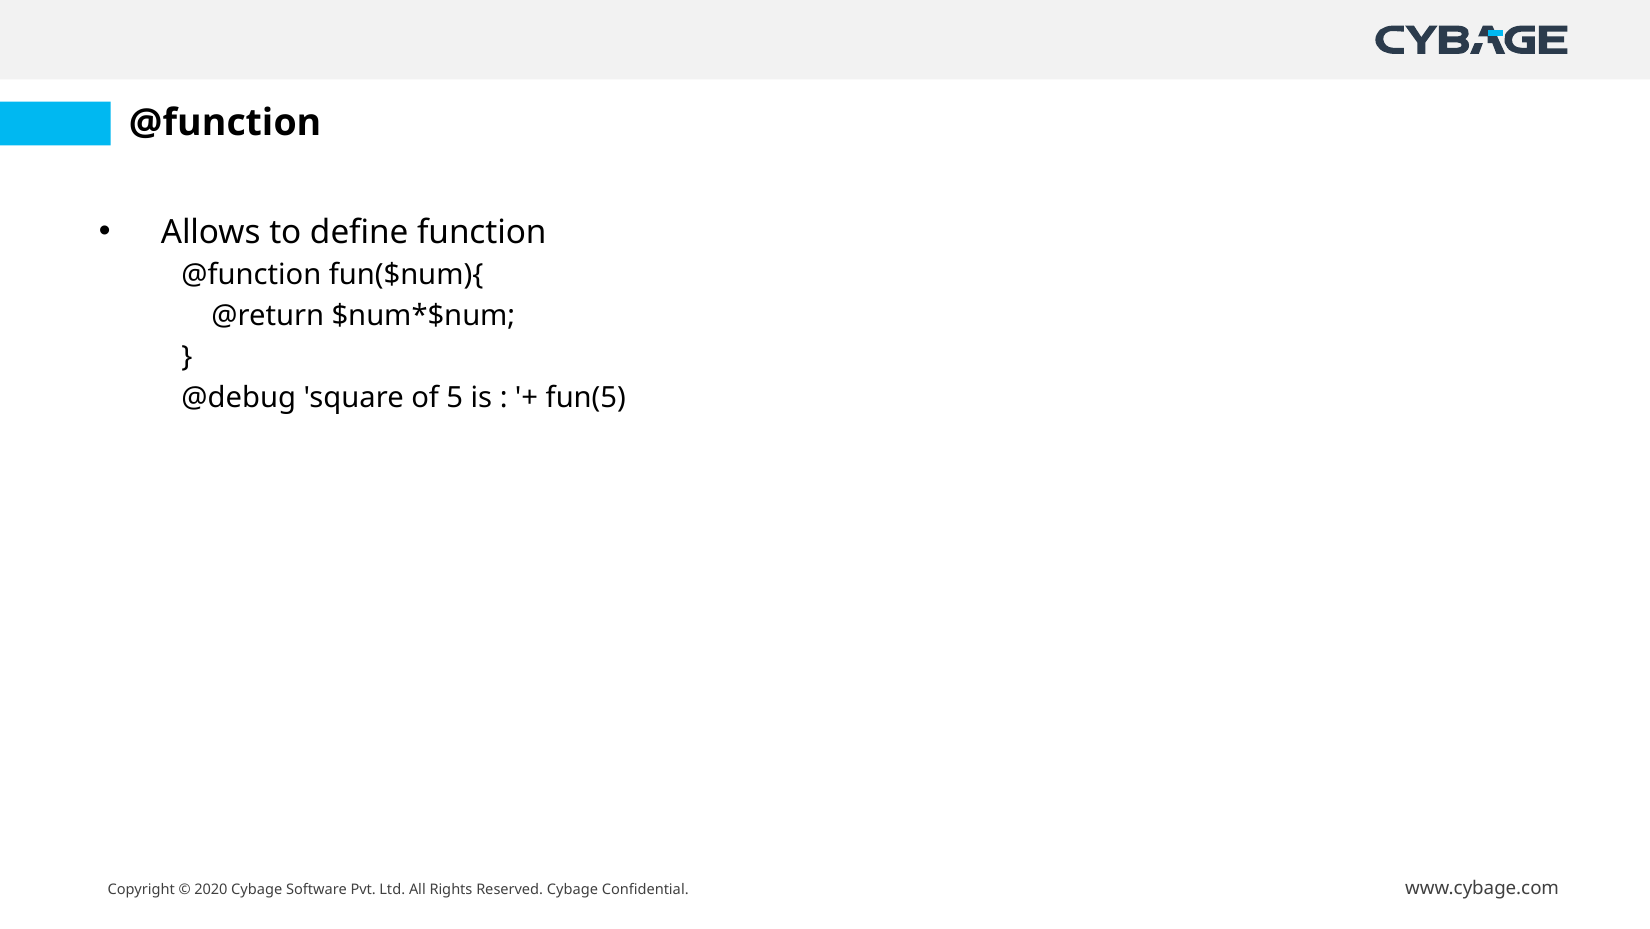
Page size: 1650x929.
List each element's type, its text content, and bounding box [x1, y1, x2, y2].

title @function [112, 89, 1598, 171]
list Allows to define function @function fun($num){ @return $num*$num; } @debug 'square of 5 is : '+ fun(5) [82, 201, 1568, 815]
